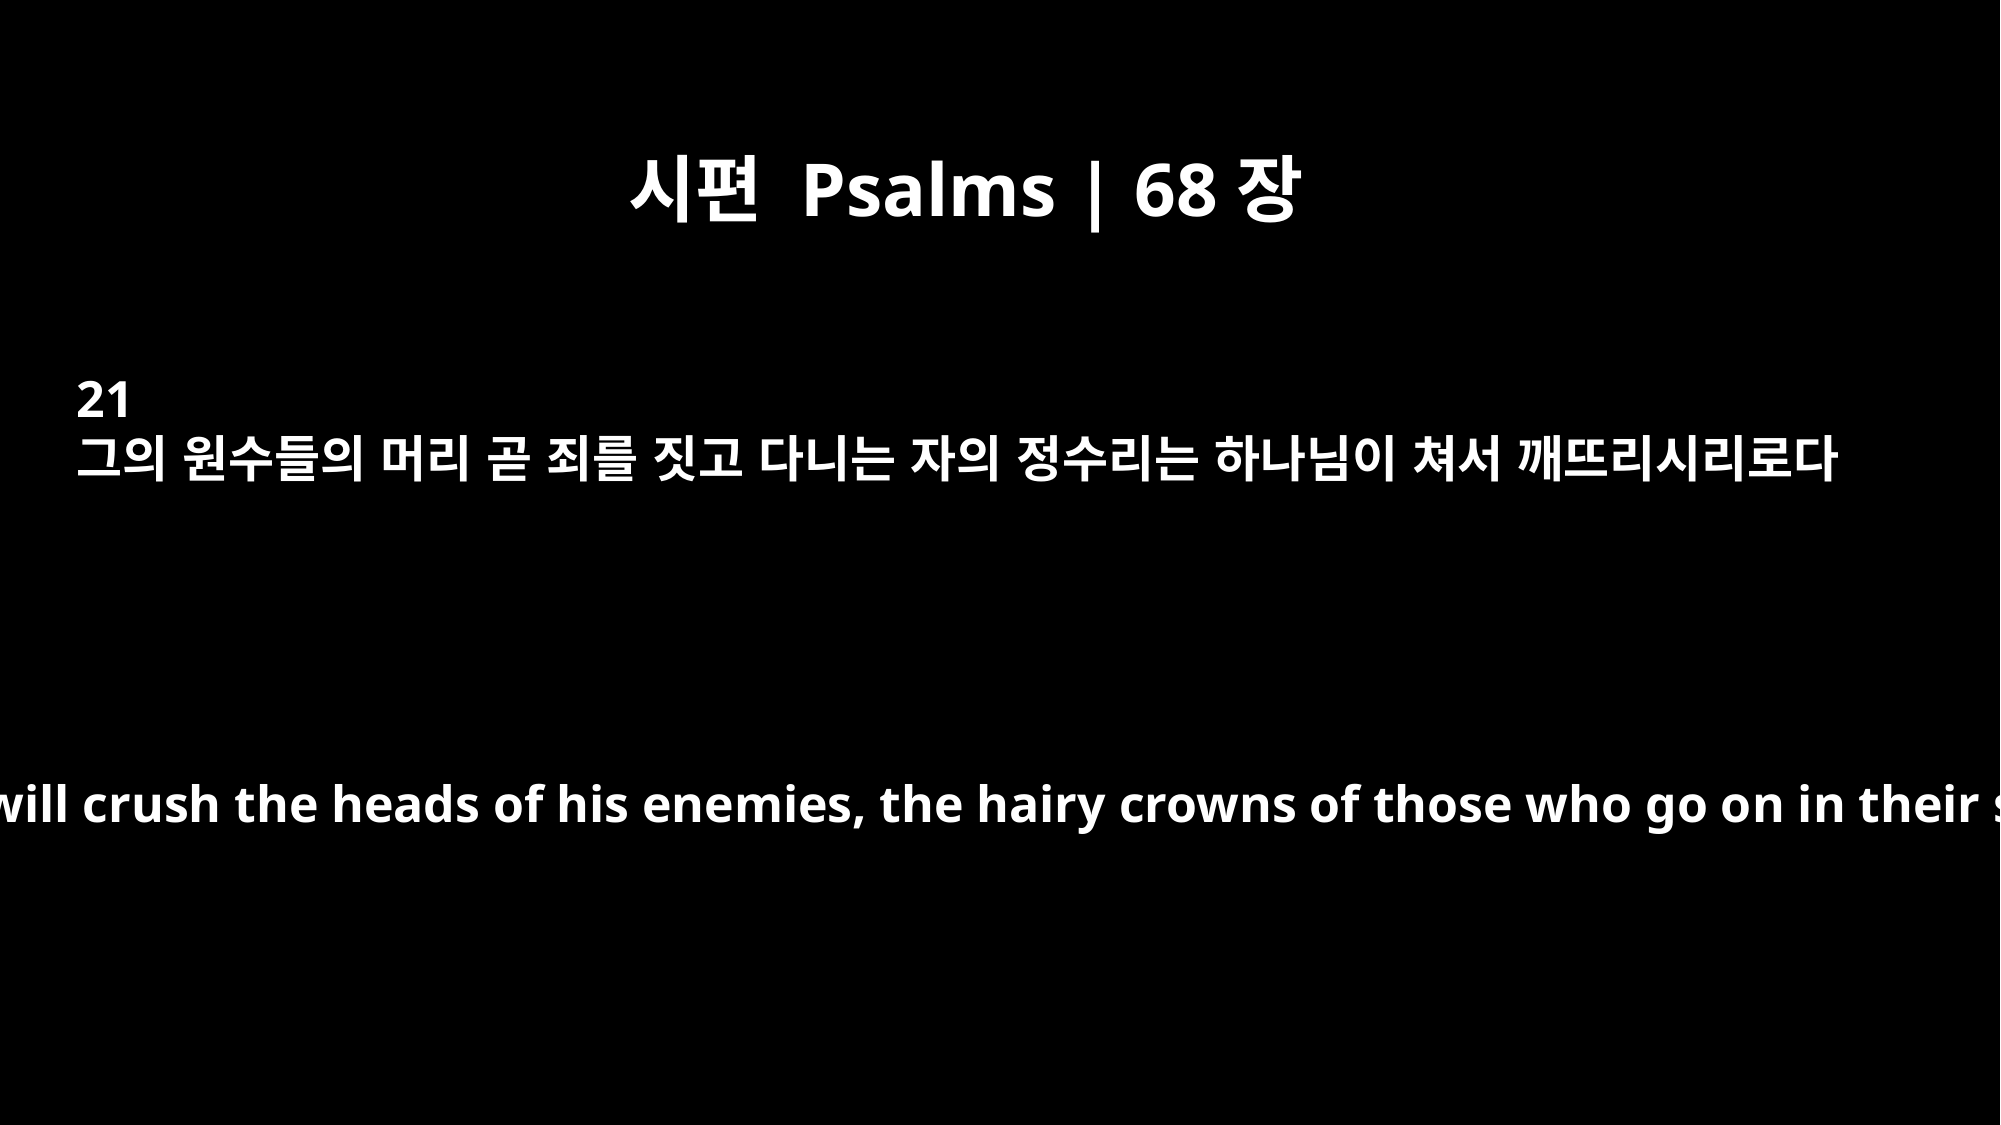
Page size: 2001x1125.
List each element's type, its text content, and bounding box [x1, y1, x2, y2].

text_box Surely God will crush the heads of his enemies, the hairy crowns of those who go on in their sins. [0, 764, 2000, 840]
text_box 21 그의 원수들의 머리 곧 죄를 짓고 다니는 자의 정수리는 하나님이 쳐서 깨뜨리시리로다 [61, 359, 1856, 495]
text_box 시편 Psalms | 68장 [613, 136, 1319, 239]
